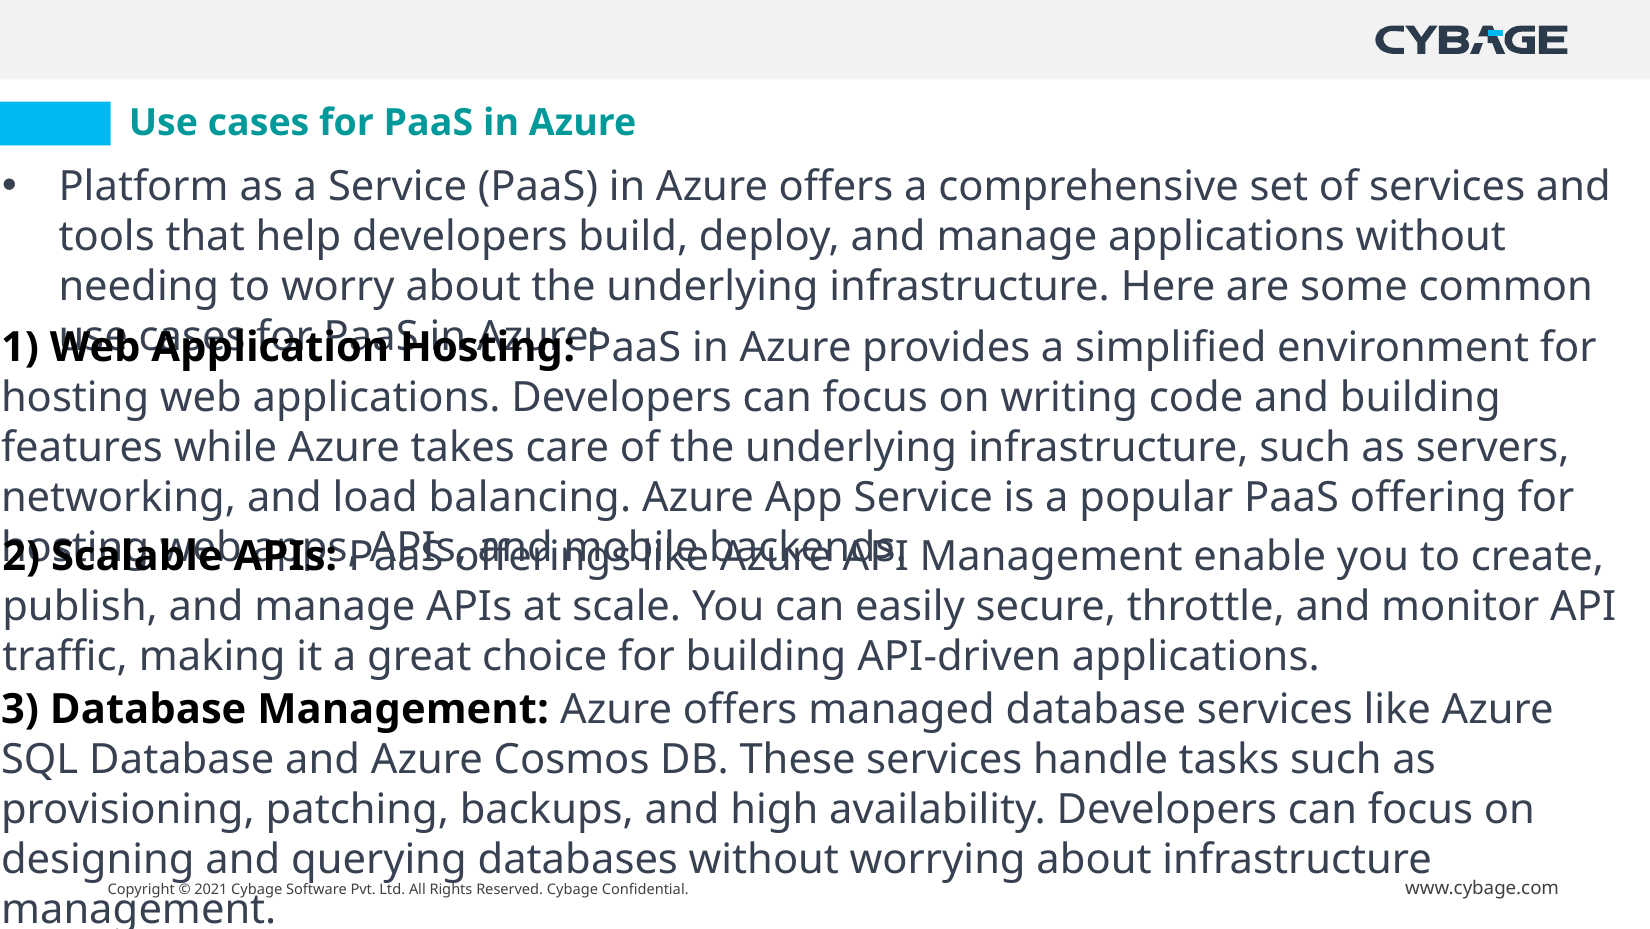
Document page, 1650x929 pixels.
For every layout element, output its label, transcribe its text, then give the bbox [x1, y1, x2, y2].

text_box 2) Scalable APIs: PaaS offerings like Azure API Management enable you to create, publish, and manage APIs at scale. You can easily secure, throttle, and monitor API traffic, making it a great choice for building API-driven applications. [0, 521, 1649, 674]
text_box 1) Web Application Hosting: PaaS in Azure provides a simplified environment for hosting web applications. Developers can focus on writing code and building features while Azure takes care of the underlying infrastructure, such as servers, networking, and load balancing. Azure App Service is a popular PaaS offering for hosting web apps, APIs, and mobile backends. [0, 312, 1649, 521]
text_box 3) Database Management: Azure offers managed database services like Azure SQL Database and Azure Cosmos DB. These services handle tasks such as provisioning, patching, backups, and high availability. Developers can focus on designing and querying databases without worrying about infrastructure management. [0, 674, 1649, 929]
title Use cases for PaaS in Azure [112, 89, 1598, 151]
text_box Platform as a Service (PaaS) in Azure offers a comprehensive set of services and tools that help developers build, deploy, and manage applications without needing to worry about the underlying infrastructure. Here are some common use cases for PaaS in Azure: [0, 151, 1650, 467]
